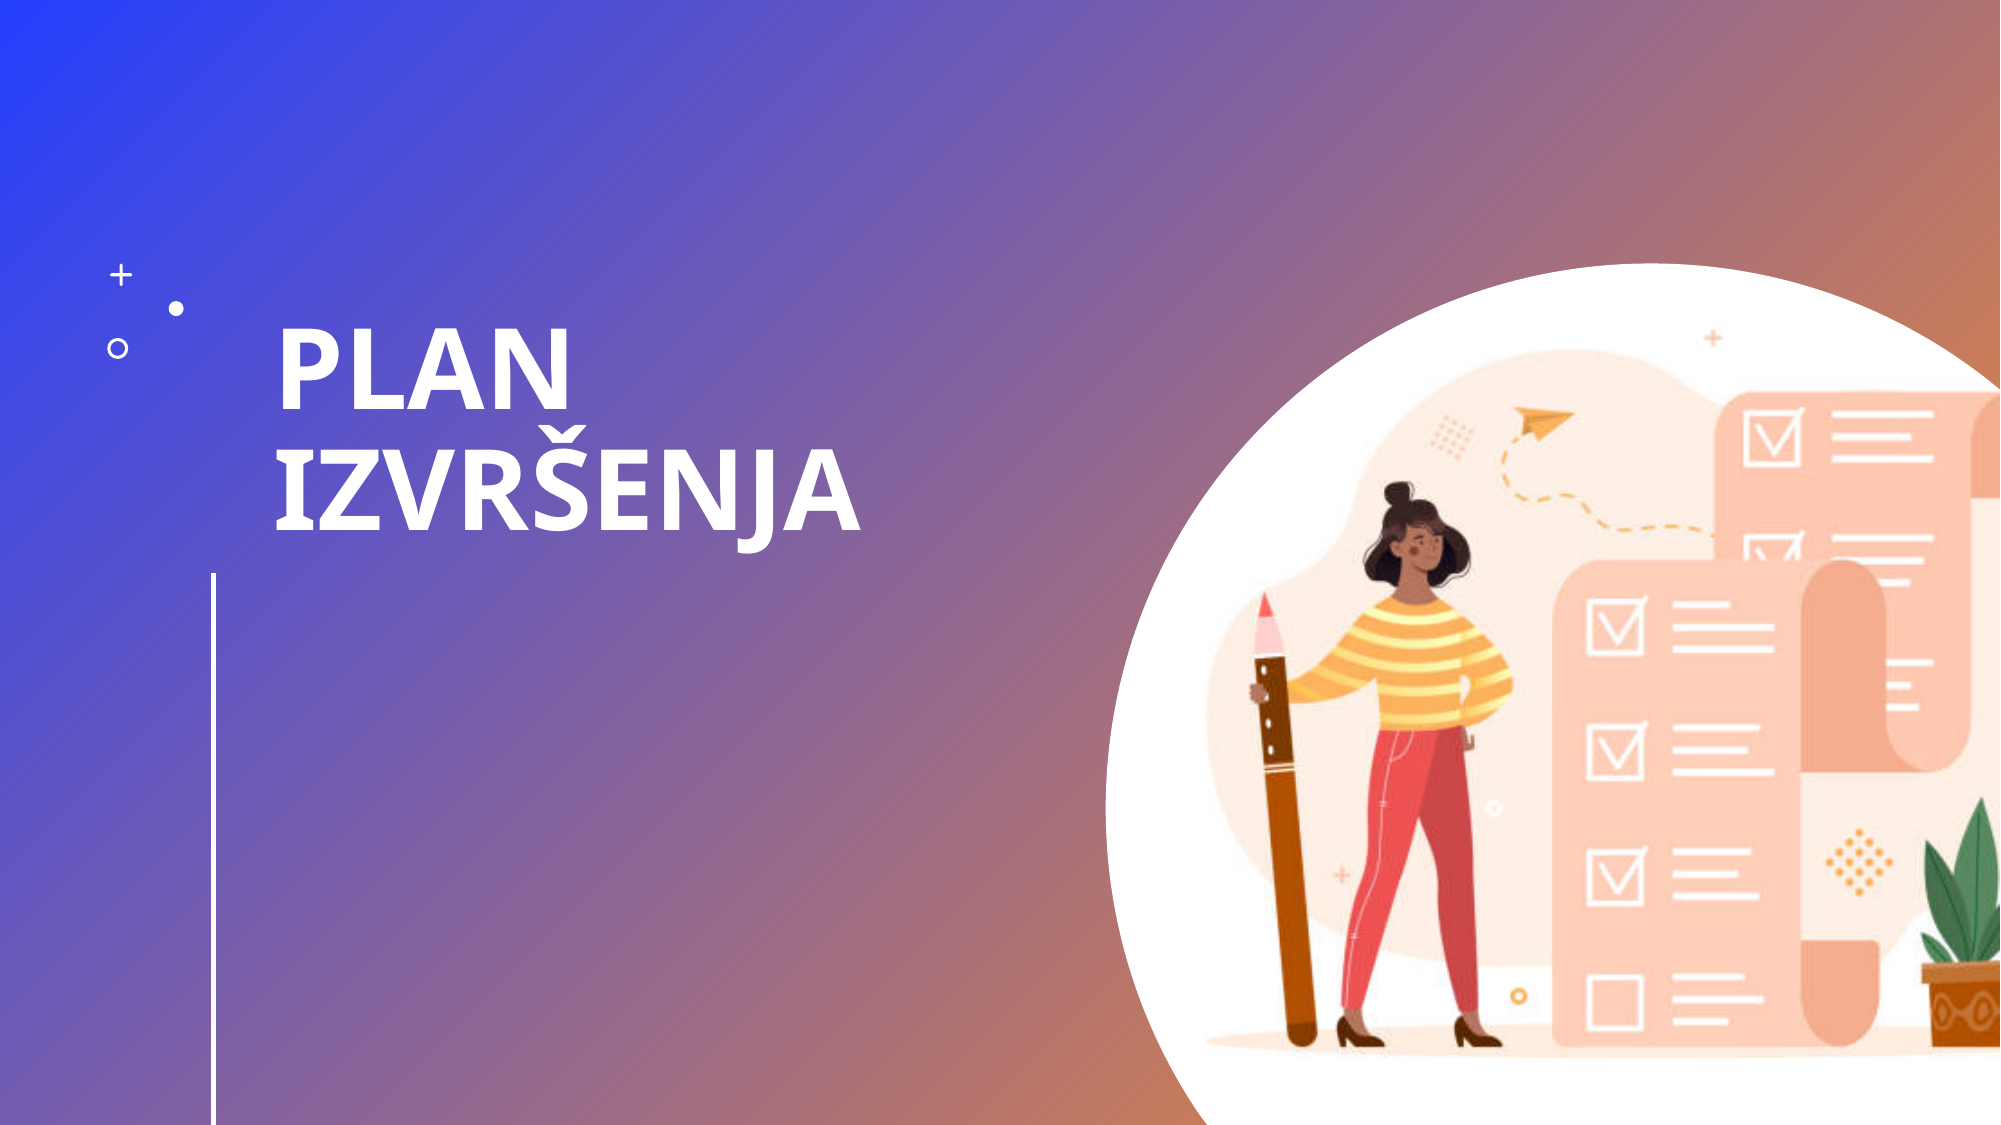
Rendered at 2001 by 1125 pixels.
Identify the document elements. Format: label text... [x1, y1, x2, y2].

text_box [168, 301, 184, 317]
text_box [0, 0, 2000, 1125]
title Plan izvršenja [258, 96, 1130, 563]
picture [1105, 263, 2000, 1125]
text_box [109, 263, 133, 287]
text_box [107, 337, 129, 359]
